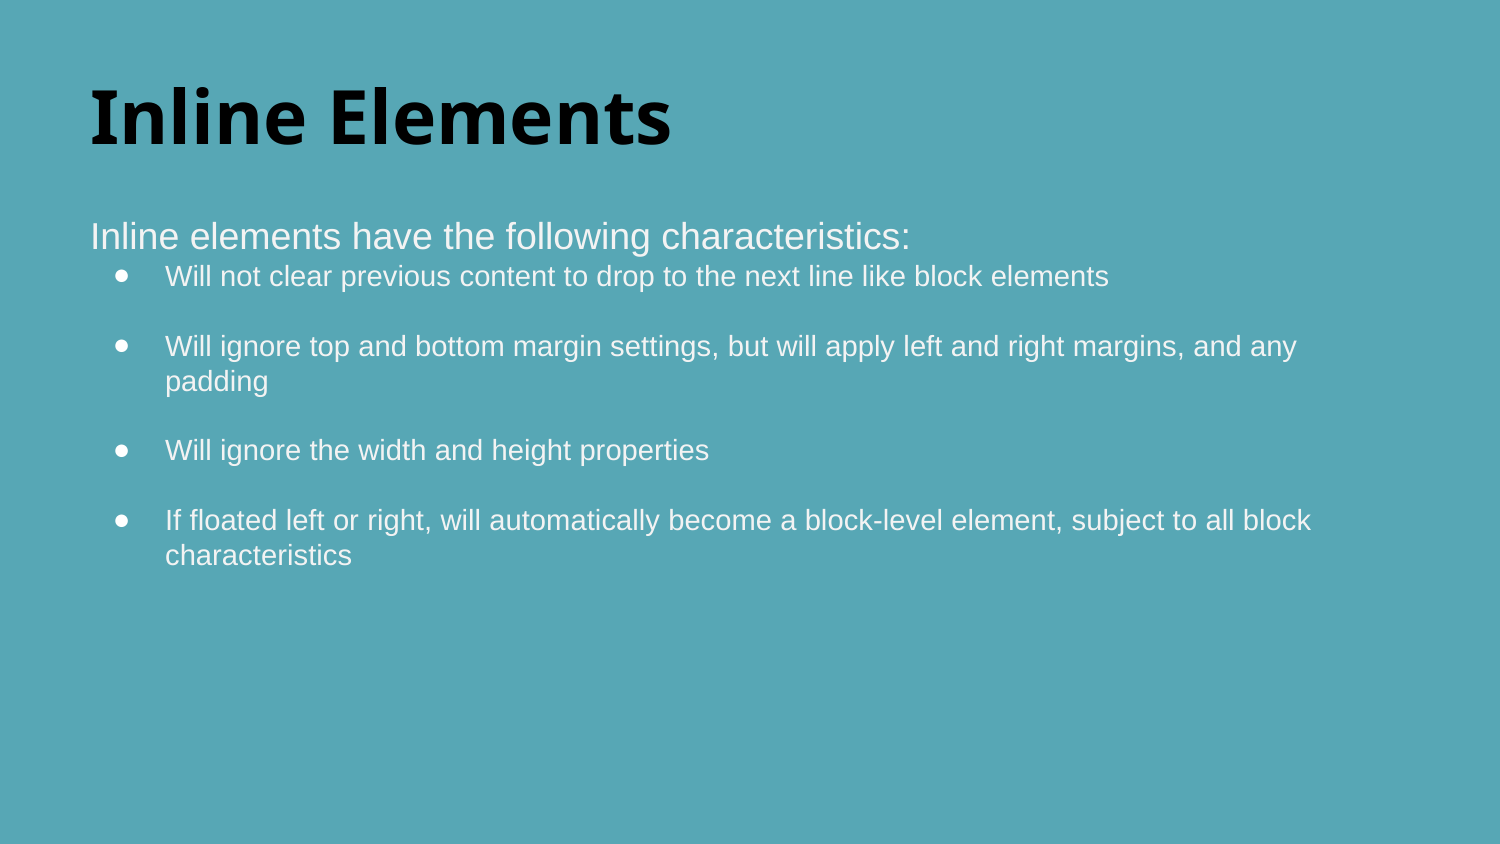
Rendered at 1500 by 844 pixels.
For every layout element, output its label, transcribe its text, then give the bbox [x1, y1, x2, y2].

title Inline Elements [75, 3, 1425, 175]
list Inline elements have the following characteristics: Will not clear previous content to drop to the next line like block elements Will ignore top and bottom margin settings, but will apply left and right margins, and any padding Will ignore the width and height properties If floated left or right, will automatically become a block-level element, subject to all block characteristics [75, 196, 1425, 702]
